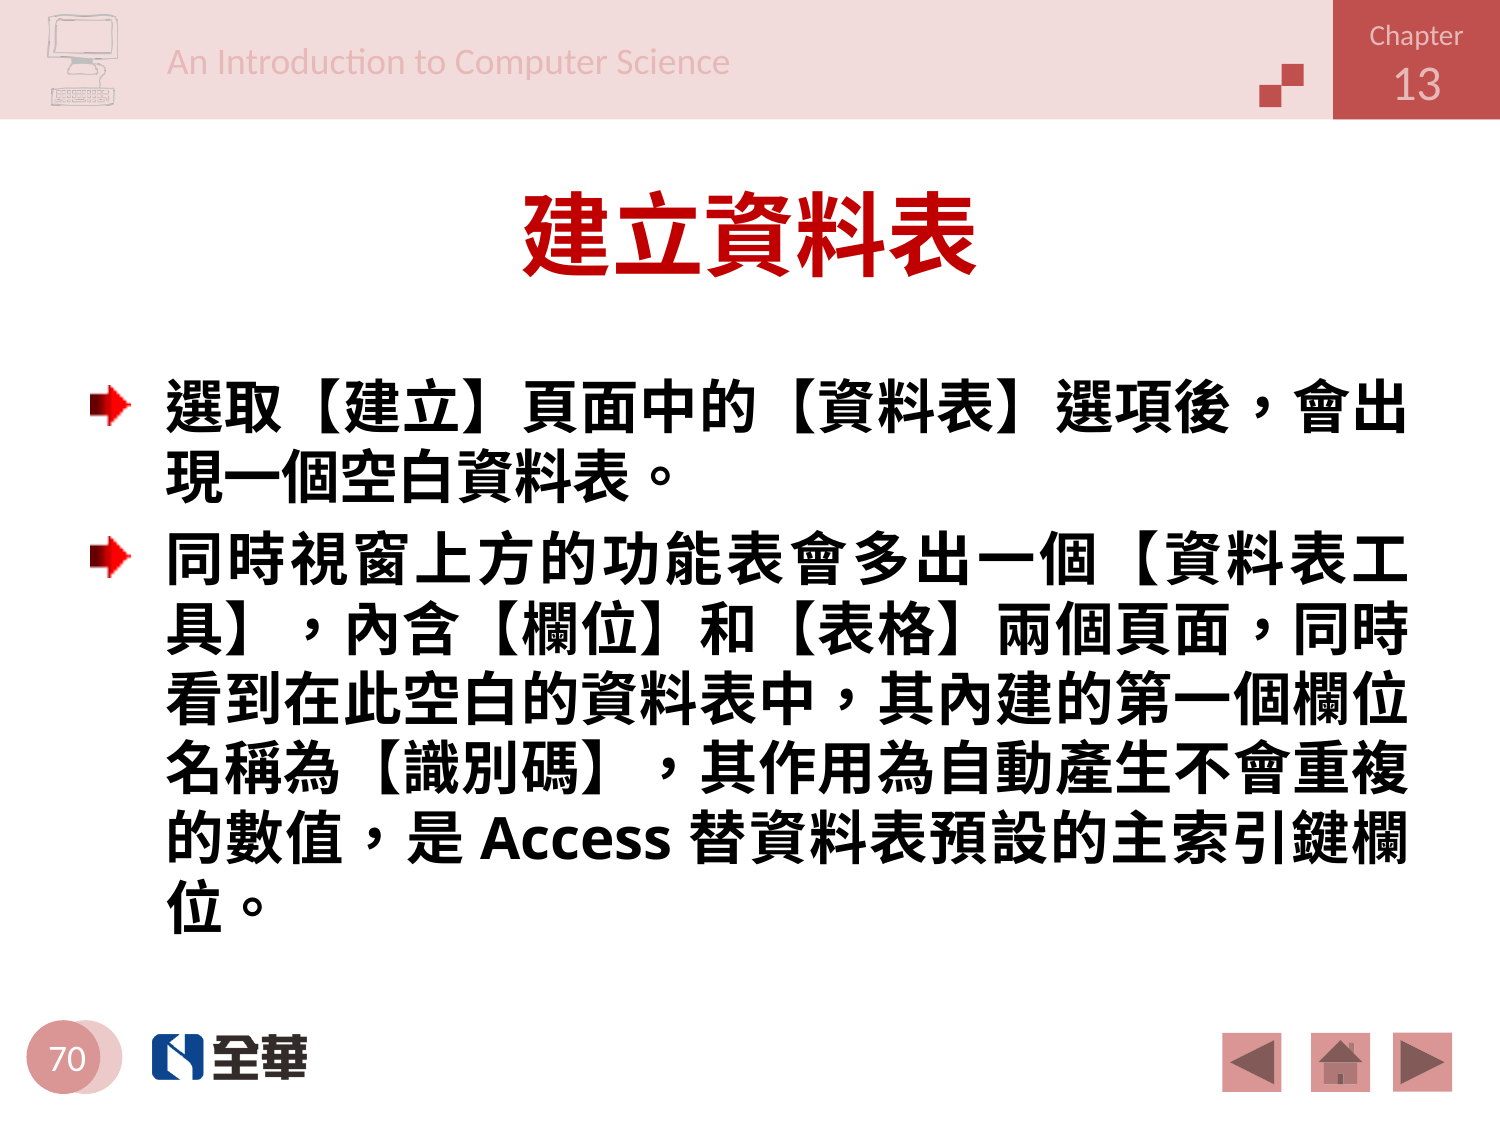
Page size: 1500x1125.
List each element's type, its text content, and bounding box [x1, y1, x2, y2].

list 選取【建立】頁面中的【資料表】選項後，會出現一個空白資料表。 同時視窗上方的功能表會多出一個【資料表工具】，內含【欄位】和【表格】兩個頁面，同時看到在此空白的資料表中，其內建的第一個欄位名稱為【識別碼】，其作用為自動產生不會重複的數值，是Access替資料表預設的主索引鍵欄位。 [75, 363, 1425, 1005]
picture [90, 536, 131, 578]
picture [152, 1034, 307, 1080]
title 建立資料表 [75, 138, 1425, 327]
picture [90, 385, 131, 426]
picture [47, 14, 118, 106]
